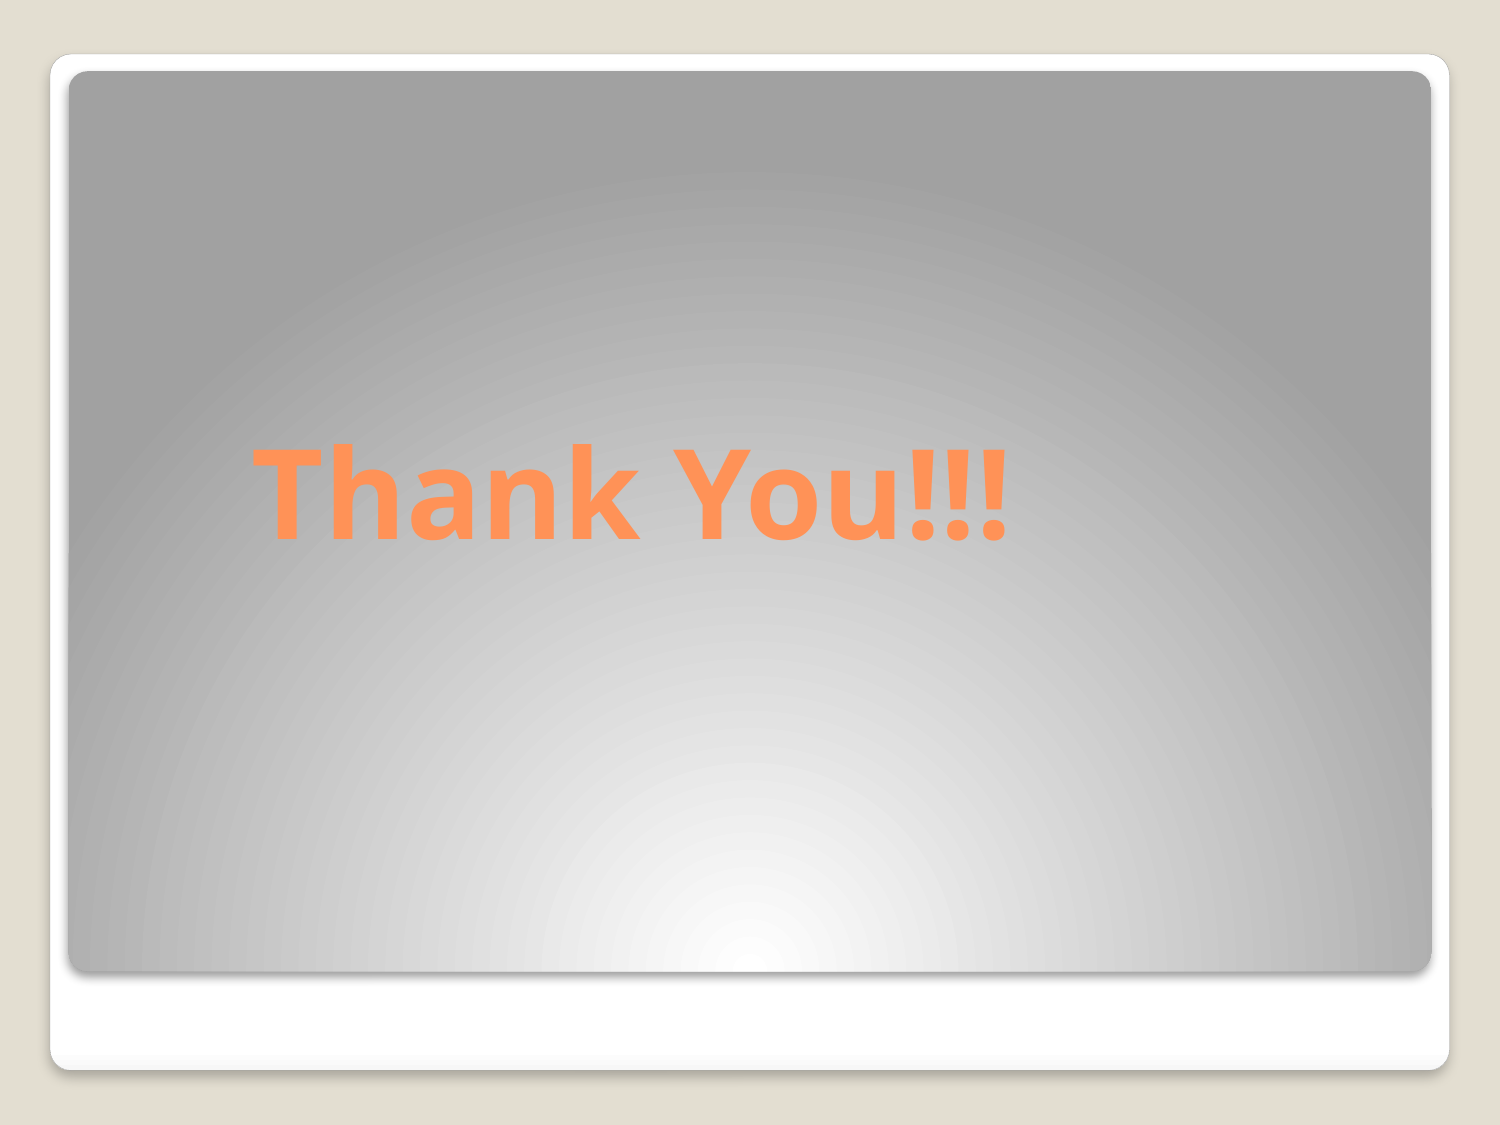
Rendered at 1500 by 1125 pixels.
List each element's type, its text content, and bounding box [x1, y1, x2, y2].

title Thank You!!! [0, 399, 1268, 573]
